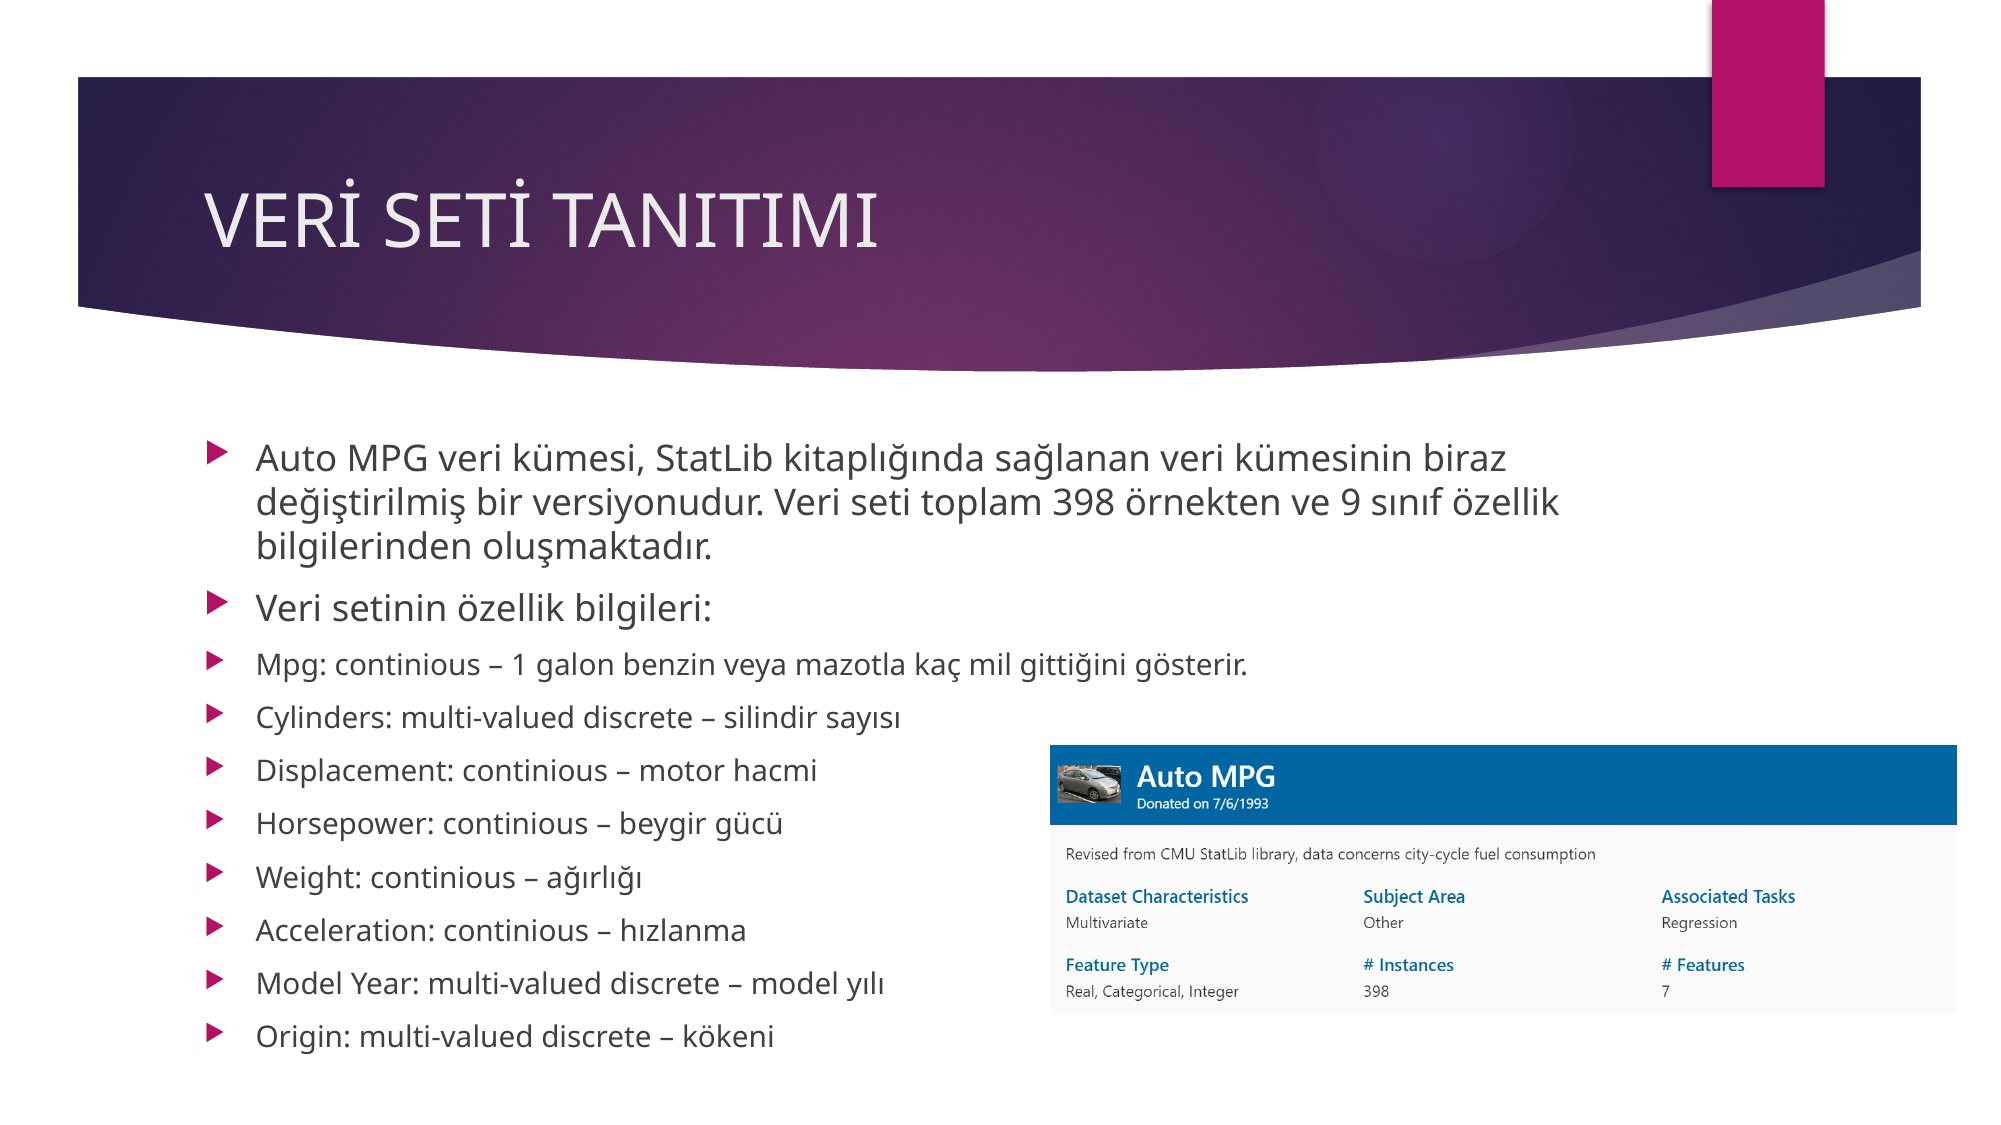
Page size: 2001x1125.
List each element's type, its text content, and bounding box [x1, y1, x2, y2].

picture [1049, 744, 1957, 1014]
list Auto MPG veri kümesi, StatLib kitaplığında sağlanan veri kümesinin biraz değiştirilmiş bir versiyonudur. Veri seti toplam 398 örnekten ve 9 sınıf özellik bilgilerinden oluşmaktadır. Veri setinin özellik bilgileri: Mpg: continious – 1 galon benzin veya mazotla kaç mil gittiğini gösterir. Cylinders: multi-valued discrete – silindir sayısı Displacement: continious – motor hacmi Horsepower: continious – beygir gücü Weight: continious – ağırlığı Acceleration: continious – hızlanma Model Year: multi-valued discrete – model yılı Origin: multi-valued discrete – kökeni [189, 427, 1638, 1064]
title VERİ SETİ TANITIMI [189, 159, 1627, 276]
